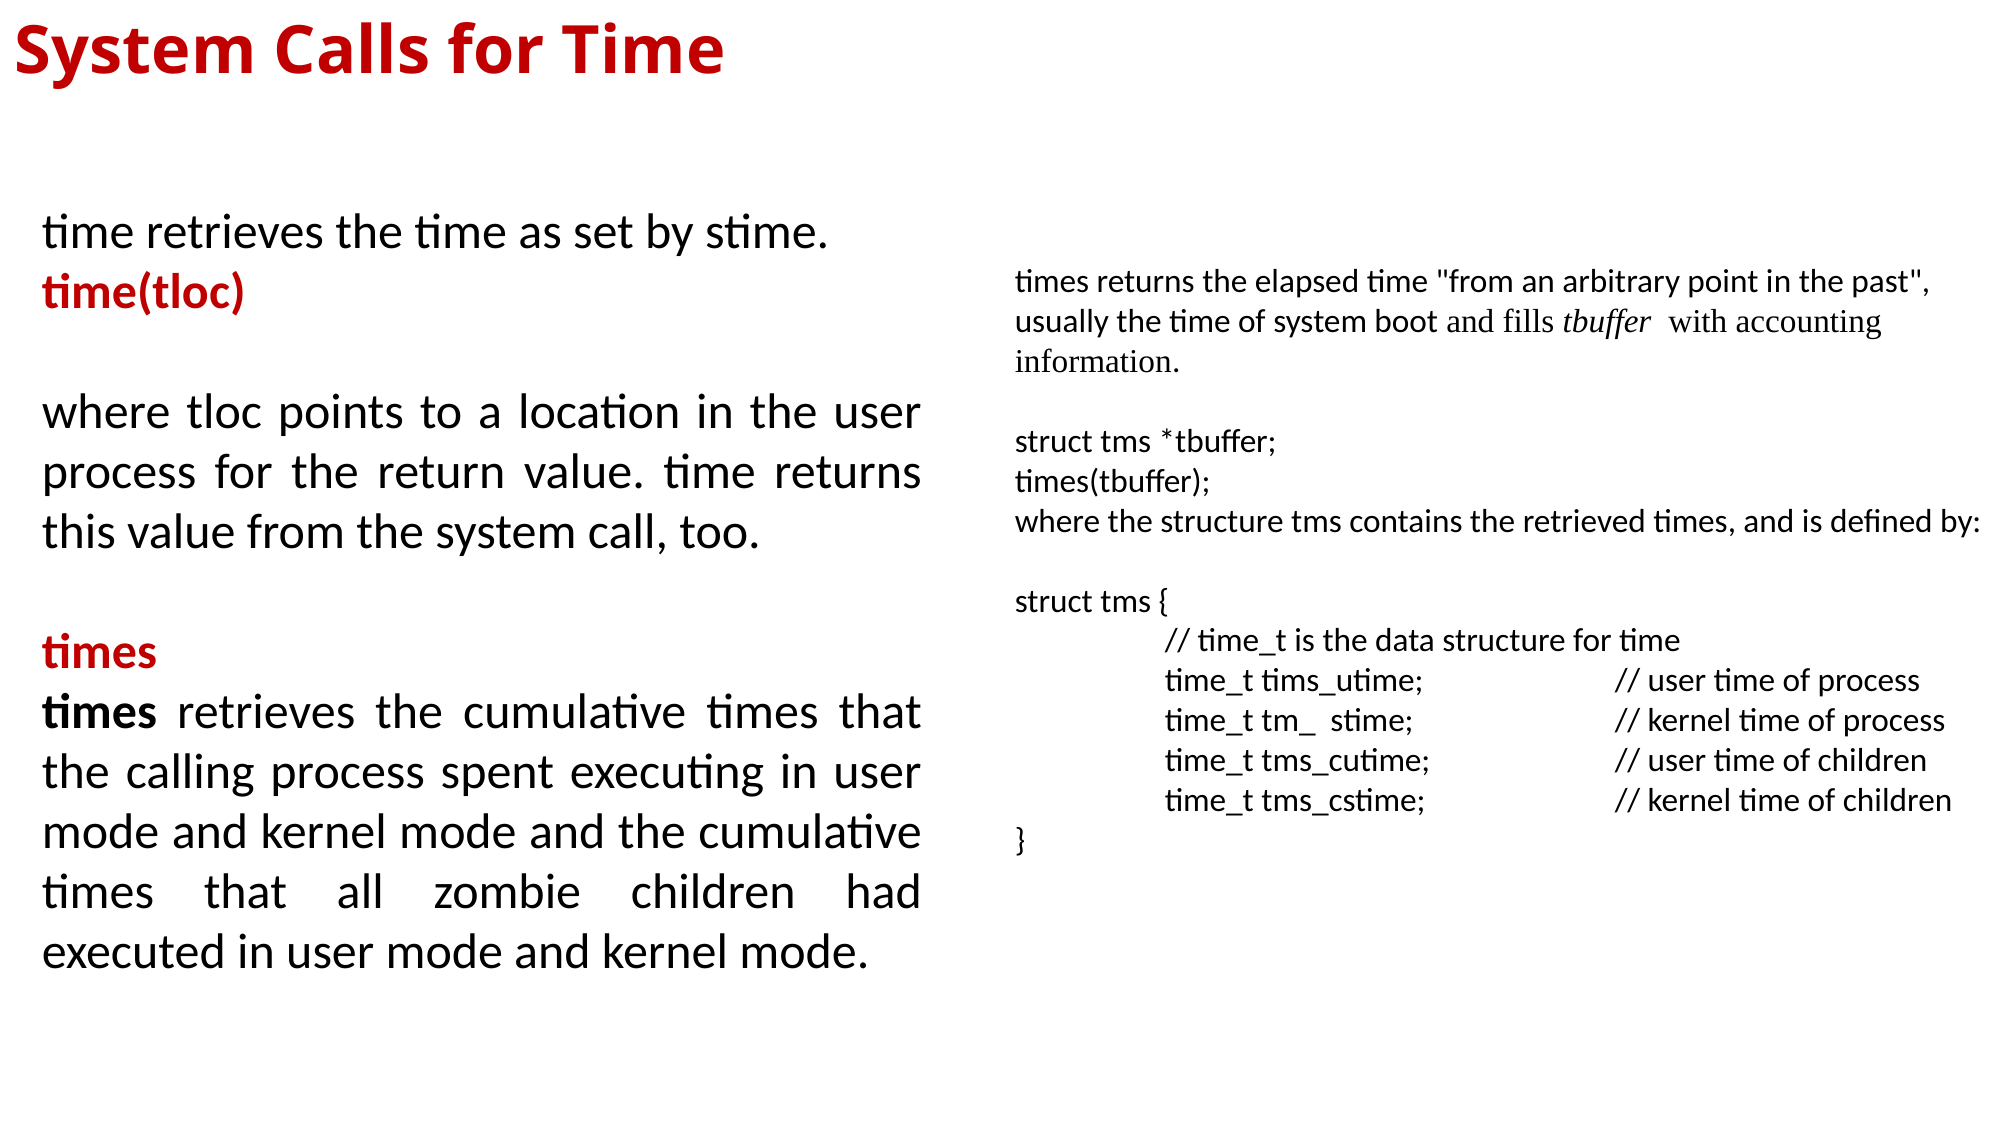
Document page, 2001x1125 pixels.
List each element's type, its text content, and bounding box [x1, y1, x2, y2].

text_box System Calls for Time [0, 0, 1000, 95]
text_box times returns the elapsed time "from an arbitrary point in the past", usually the time of system boot and fills tbuffer with accounting information. struct tms *tbuffer; times(tbuffer); where the structure tms contains the retrieved times, and is defined by: struct tms { // time_t is the data structure for time time_t tims_utime; // user time of process time_t tm_ stime; // kernel time of process time_t tms_cutime; // user time of children time_t tms_cstime; // kernel time of children } [999, 251, 2000, 866]
text_box time retrieves the time as set by stime. time(tloc) where tloc points to a location in the user process for the return value. time returns this value from the system call, too. times times retrieves the cumulative times that the calling process spent executing in user mode and kernel mode and the cumulative times that all zombie children had executed in user mode and kernel mode. [27, 190, 937, 1046]
